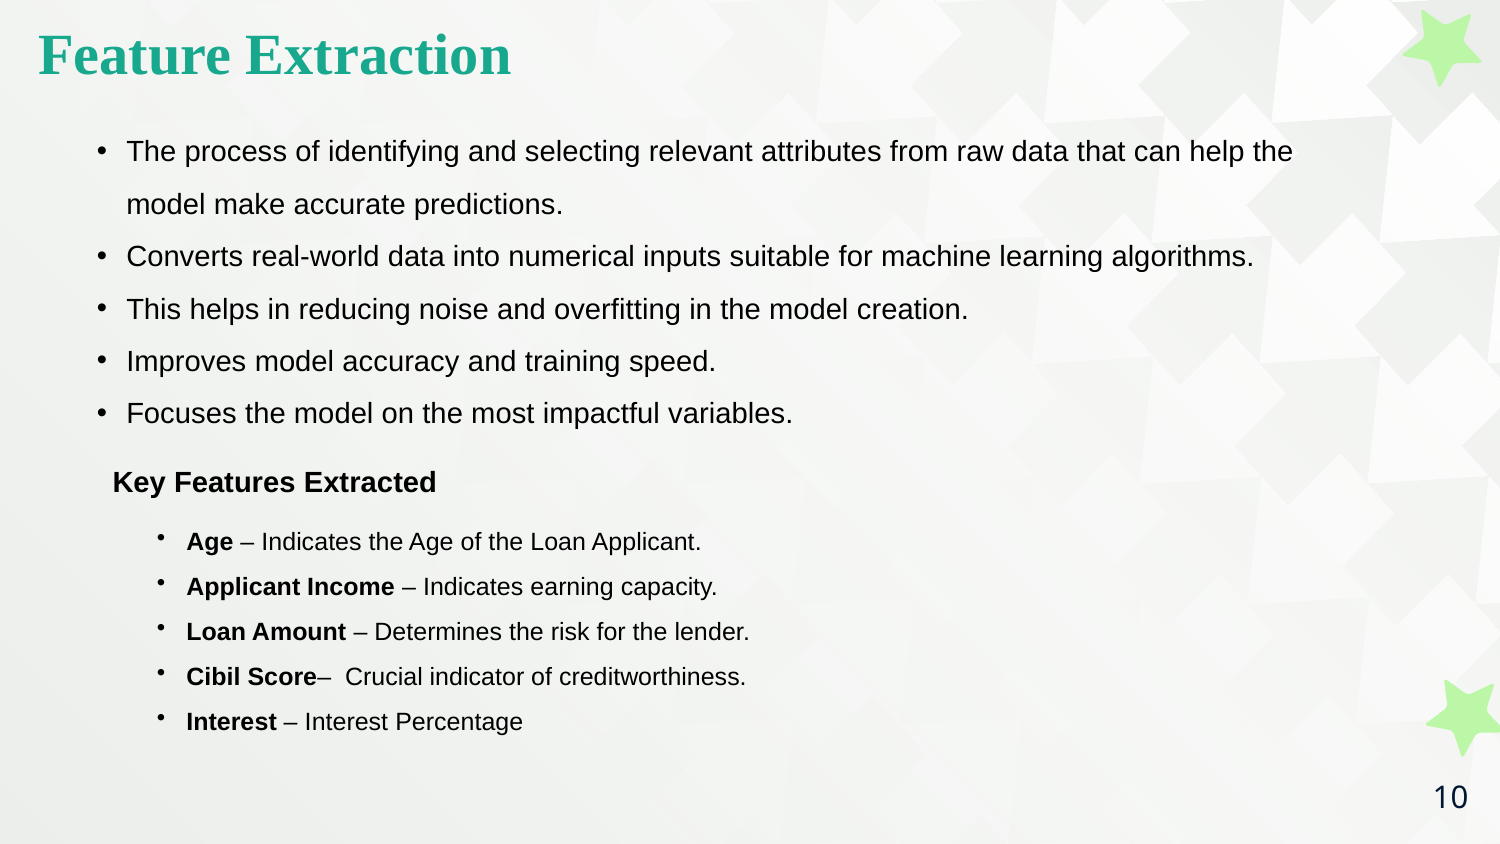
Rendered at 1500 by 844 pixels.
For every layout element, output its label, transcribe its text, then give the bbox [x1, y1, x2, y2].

text_box Key Features Extracted [97, 456, 851, 507]
text_box [1402, 10, 1482, 87]
text_box [1425, 679, 1500, 757]
text_box The process of identifying and selecting relevant attributes from raw data that can help the model make accurate predictions. Converts real-world data into numerical inputs suitable for machine learning algorithms. This helps in reducing noise and overfitting in the model creation. Improves model accuracy and training speed. Focuses the model on the most impactful variables. [82, 107, 1379, 490]
text_box Age – Indicates the Age of the Loan Applicant. Applicant Income – Indicates earning capacity. Loan Amount – Determines the risk for the lender. Cibil Score– Crucial indicator of creditworthiness. Interest – Interest Percentage [141, 503, 972, 743]
slide_number 10 [1378, 766, 1469, 832]
text_box Feature Extraction [38, 24, 1195, 101]
